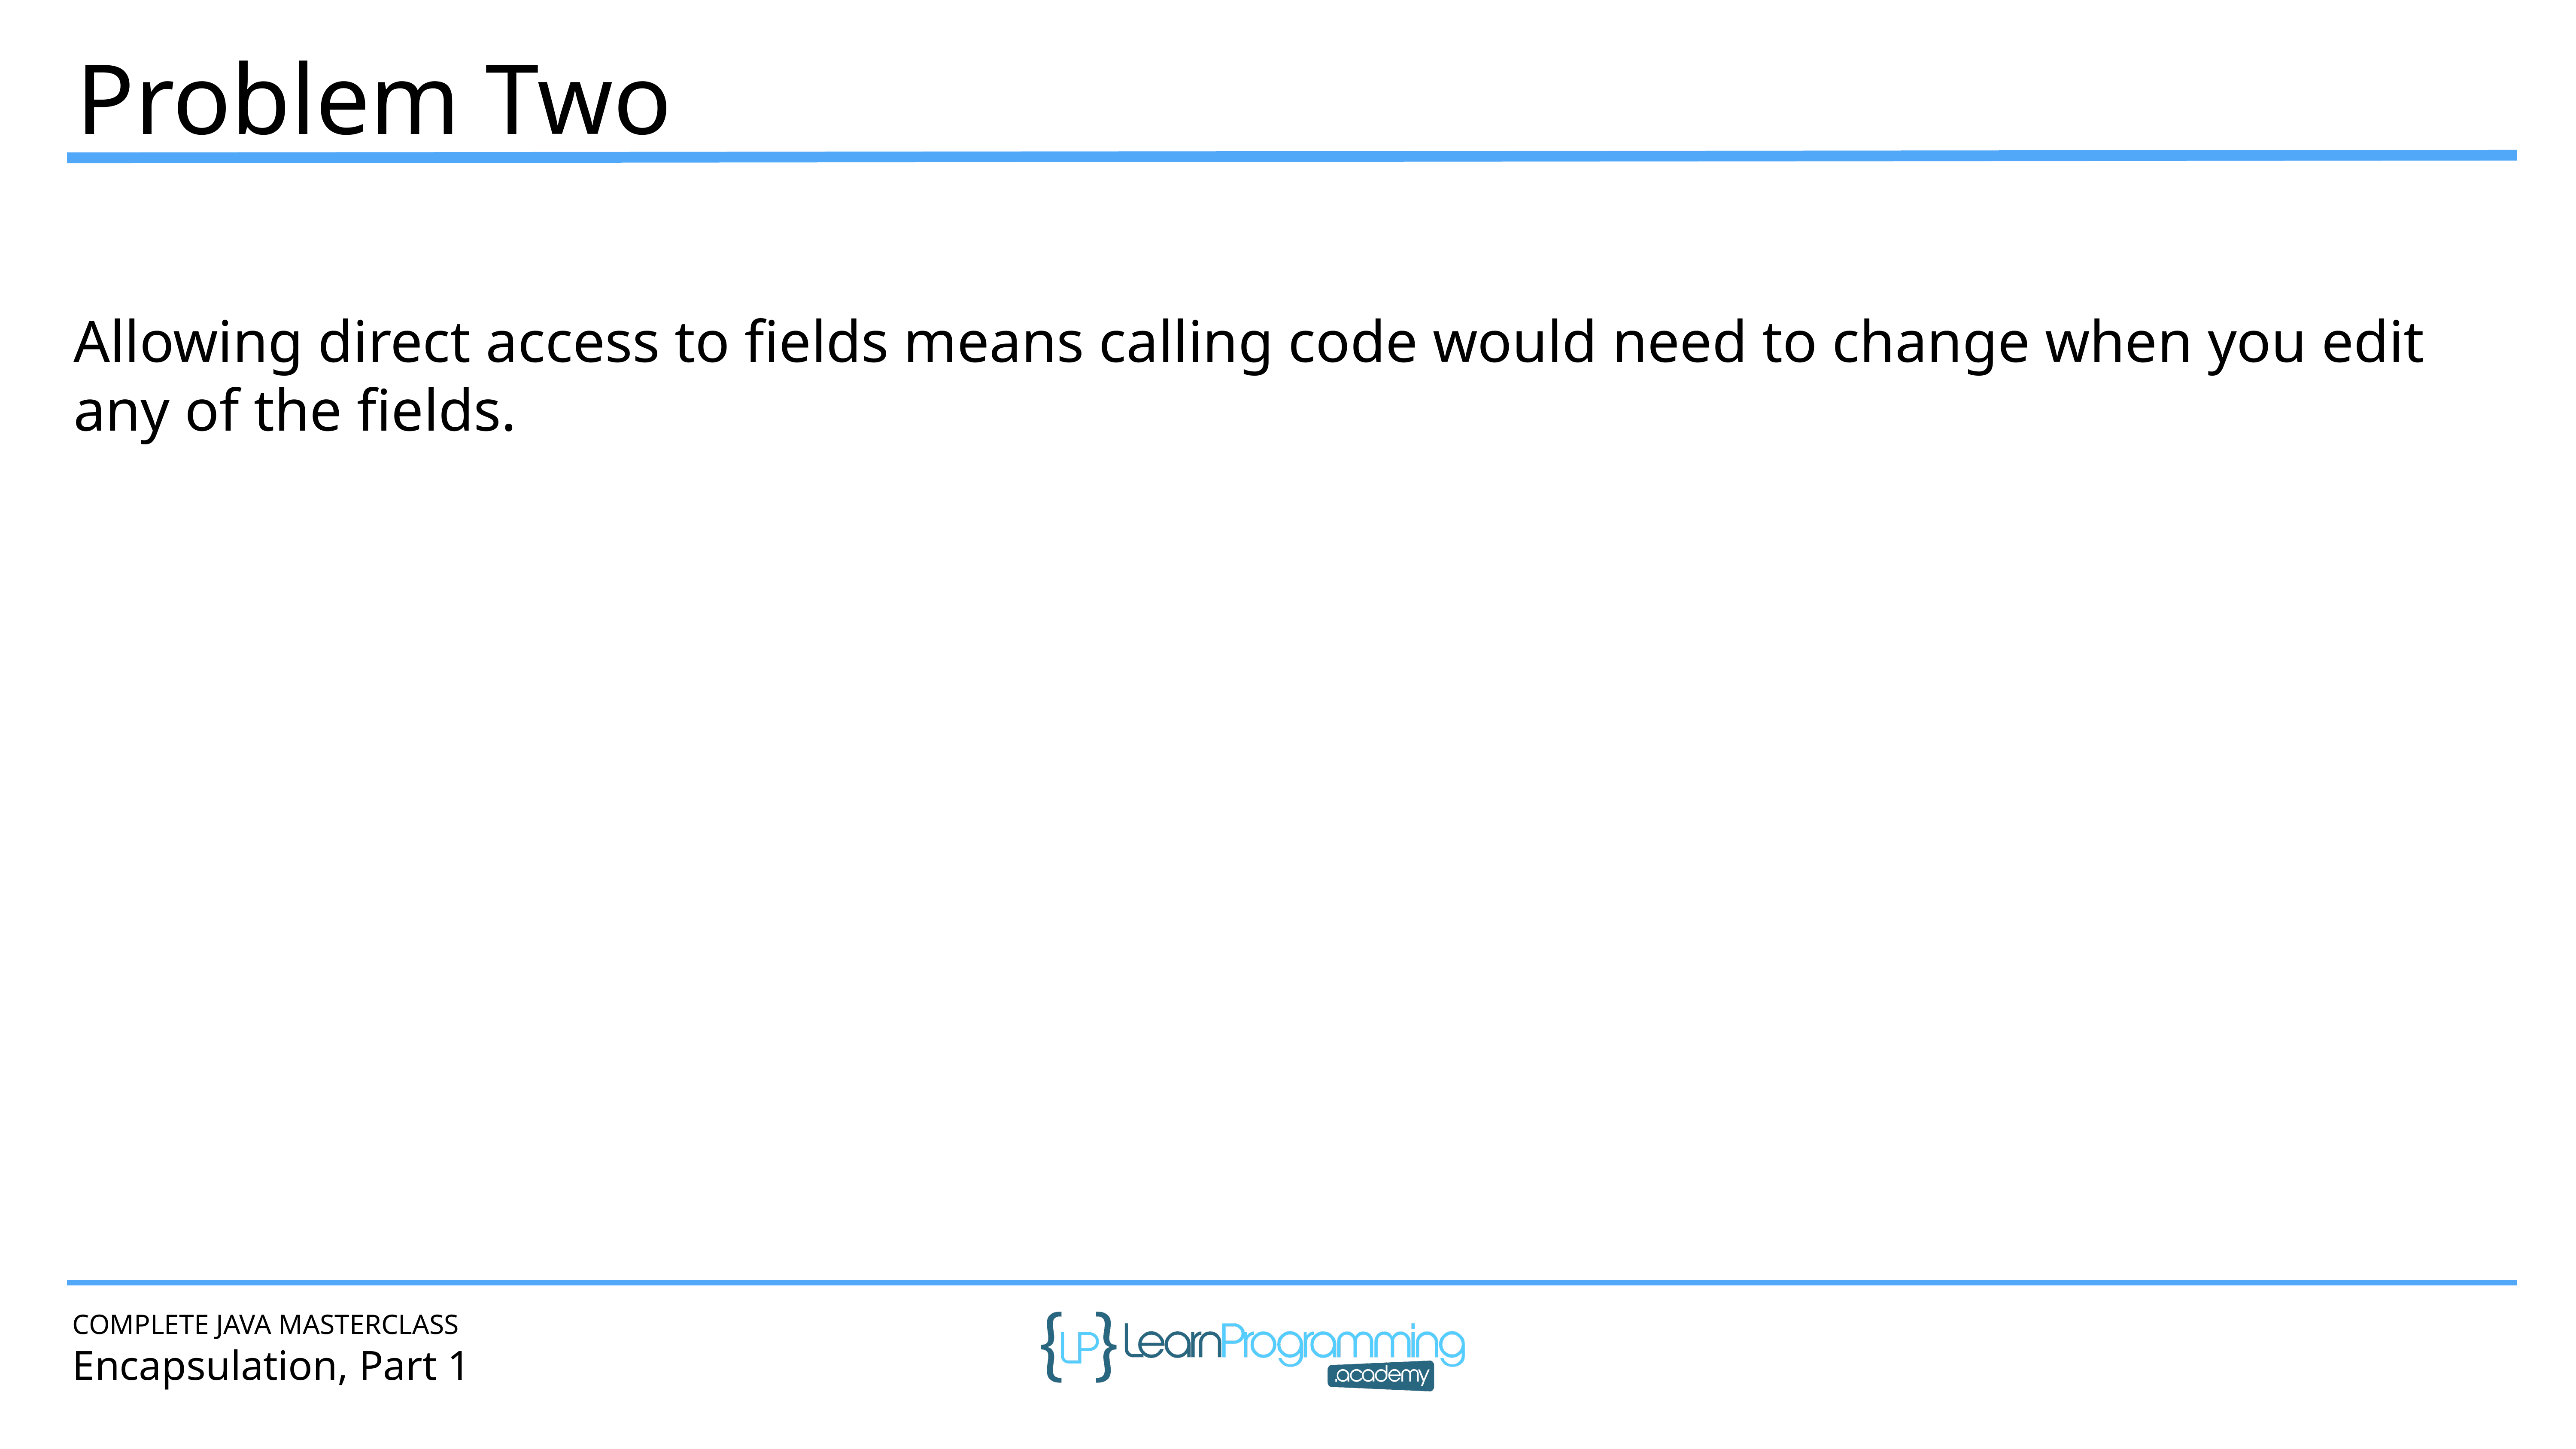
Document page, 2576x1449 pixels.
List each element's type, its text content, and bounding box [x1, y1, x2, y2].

picture [1032, 1302, 1477, 1400]
text_box Problem Two [71, 32, 677, 159]
text_box COMPLETE JAVA MASTERCLASS Encapsulation, Part 1 [67, 1302, 1030, 1394]
text_box Allowing direct access to fields means calling code would need to change when you edit any of the fields. [67, 301, 2517, 1139]
